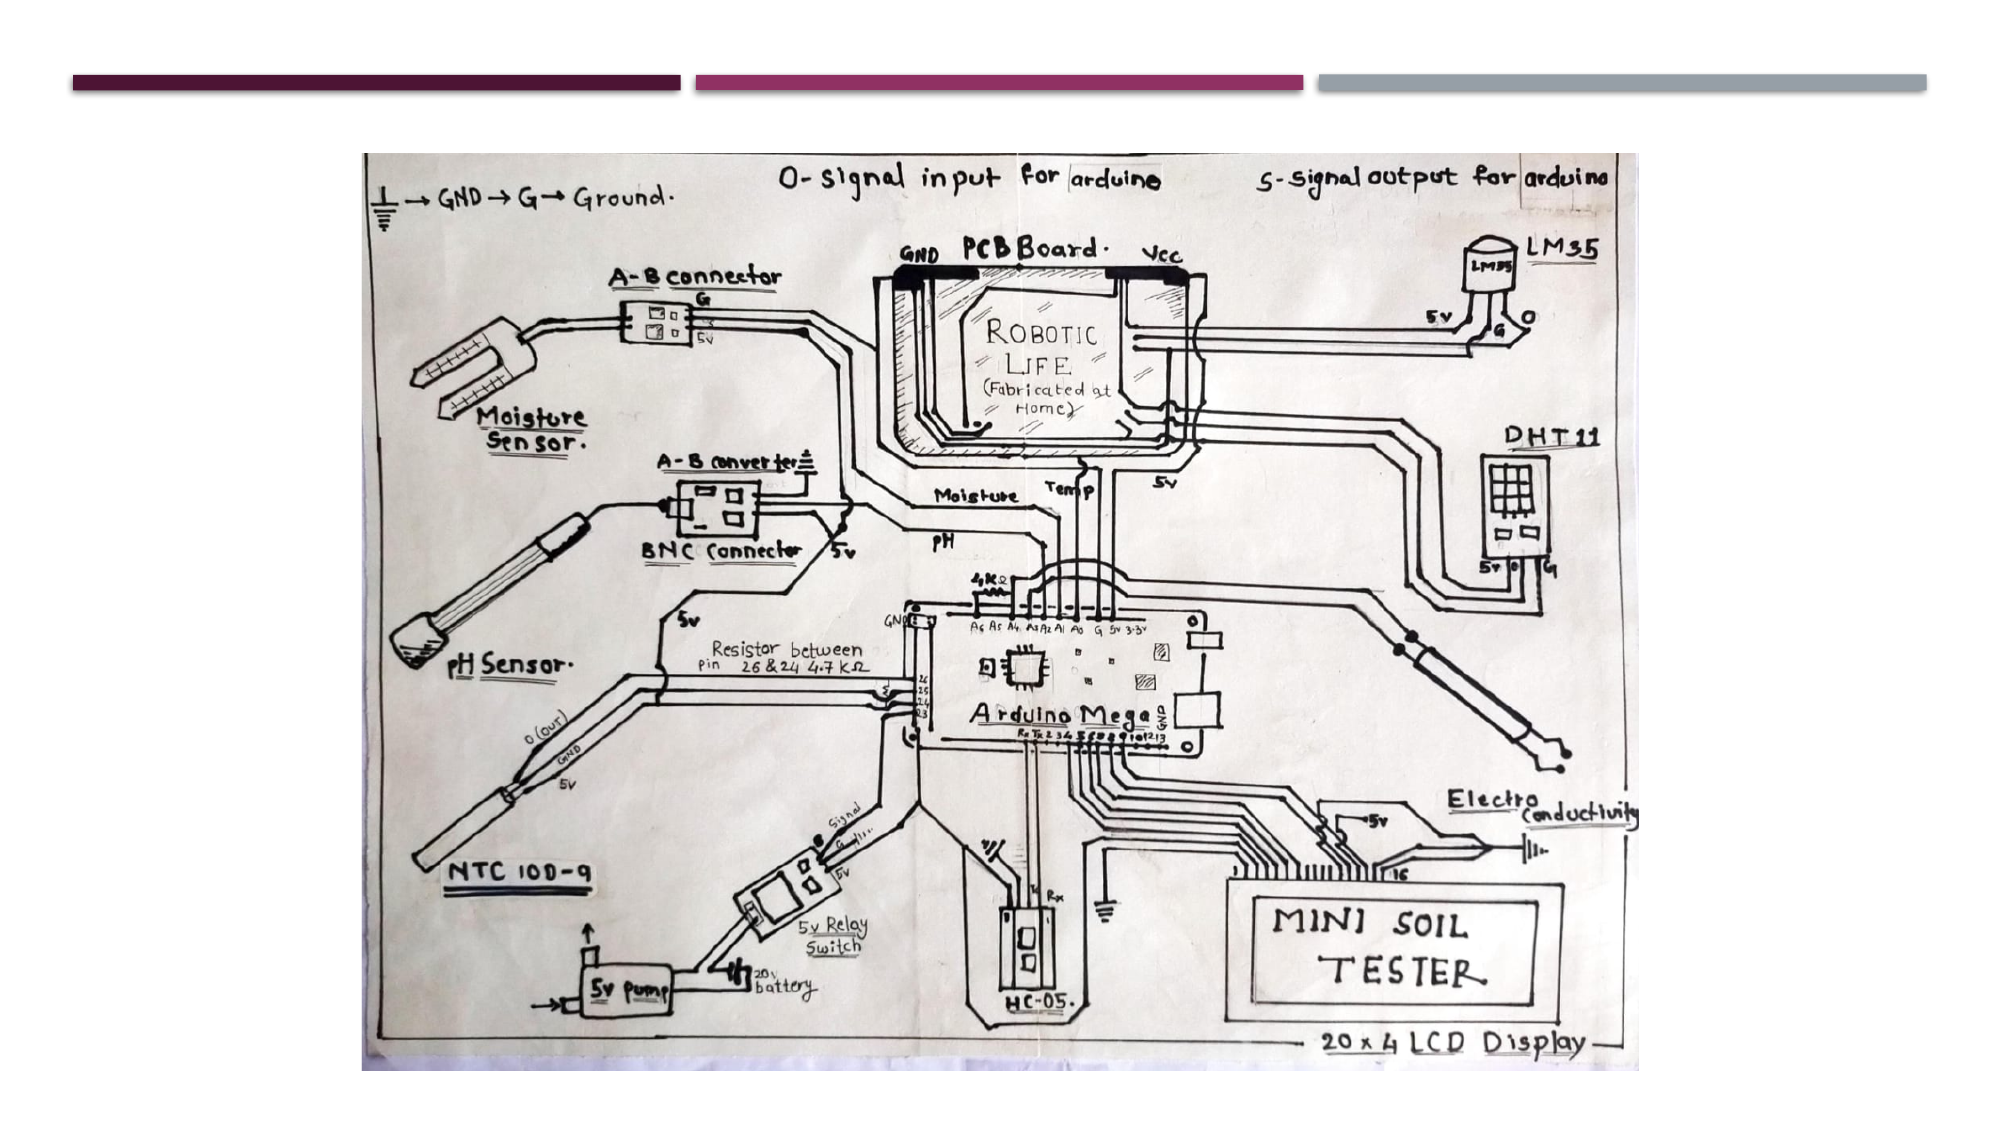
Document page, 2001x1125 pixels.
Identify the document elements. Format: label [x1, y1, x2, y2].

picture [363, 0, 1638, 1125]
